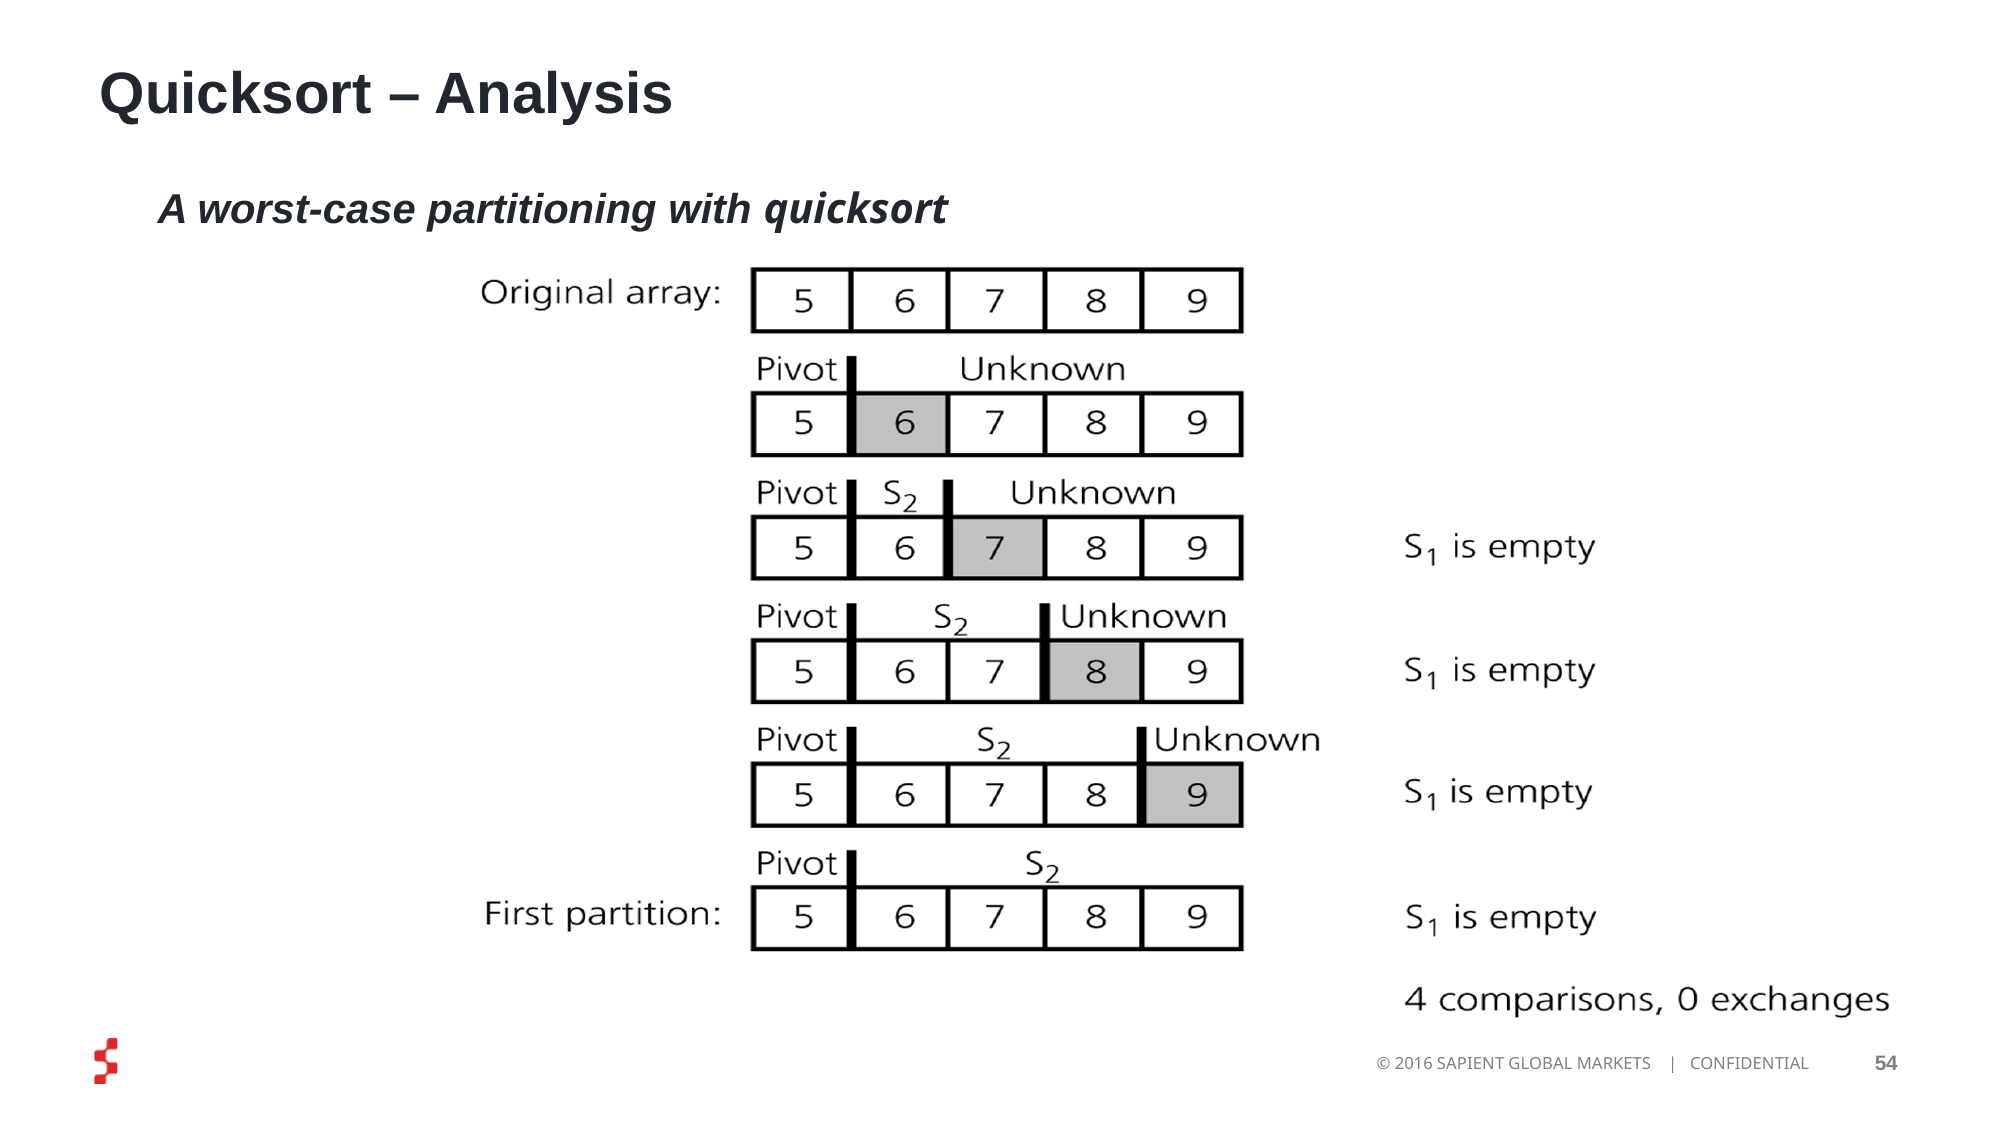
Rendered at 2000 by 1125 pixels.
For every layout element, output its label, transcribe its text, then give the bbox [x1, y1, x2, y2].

title Quicksort – Analysis [99, 47, 1900, 121]
text_box A worst-case partitioning with quicksort [142, 174, 964, 240]
picture [461, 237, 1911, 1029]
